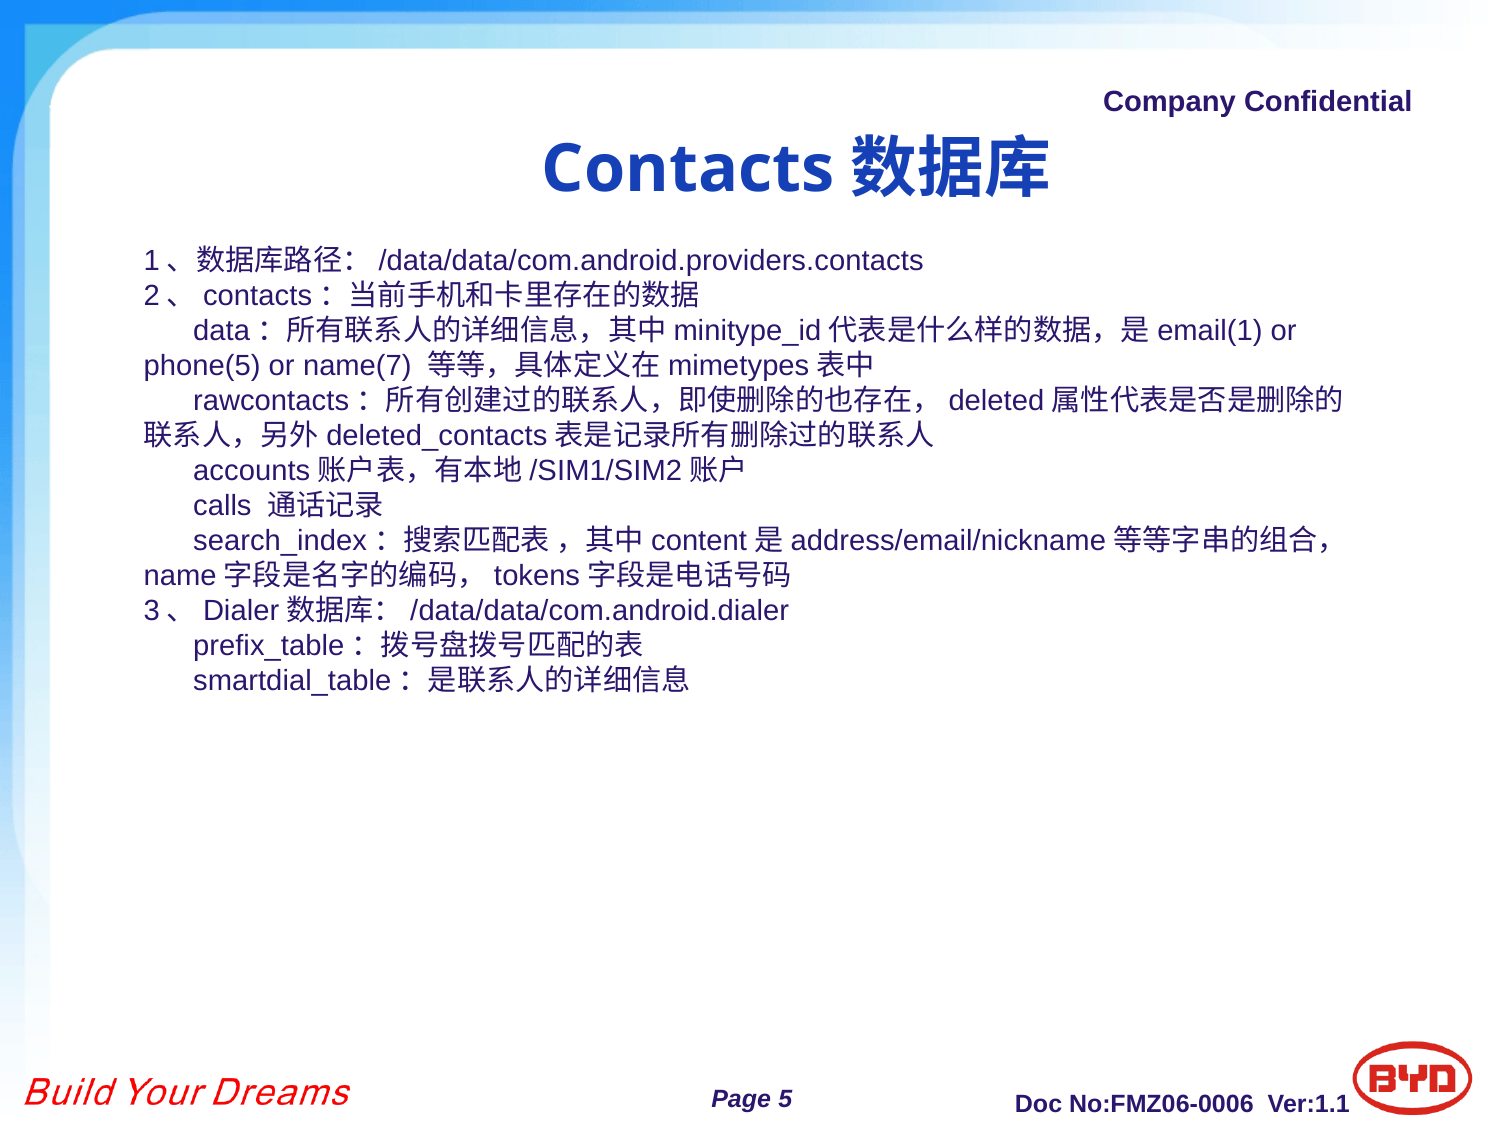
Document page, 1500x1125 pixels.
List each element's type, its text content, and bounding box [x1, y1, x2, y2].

picture [0, 0, 1500, 1125]
text_box Contacts数据库 [526, 117, 1066, 212]
text_box 1、数据库路径：/data/data/com.android.providers.contacts 2、contacts：当前手机和卡里存在的数据 data：所有联系人的详细信息，其中minitype_id代表是什么样的数据，是email(1) or phone(5) or name(7) 等等，具体定义在mimetypes表中 rawcontacts：所有创建过的联系人，即使删除的也存在，deleted属性代表是否是删除的联系人，另外deleted_contacts表是记录所有删除过的联系人 accounts账户表，有本地/SIM1/SIM2账户 calls 通话记录 search_index：搜索匹配表 ，其中content是address/email/nickname等等字串的组合，name字段是名字的编码，tokens字段是电话号码 3、Dialer数据库：/data/data/com.android.dialer prefix_table：拨号盘拨号匹配的表 smartdial_table：是联系人的详细信息 [128, 234, 1372, 704]
